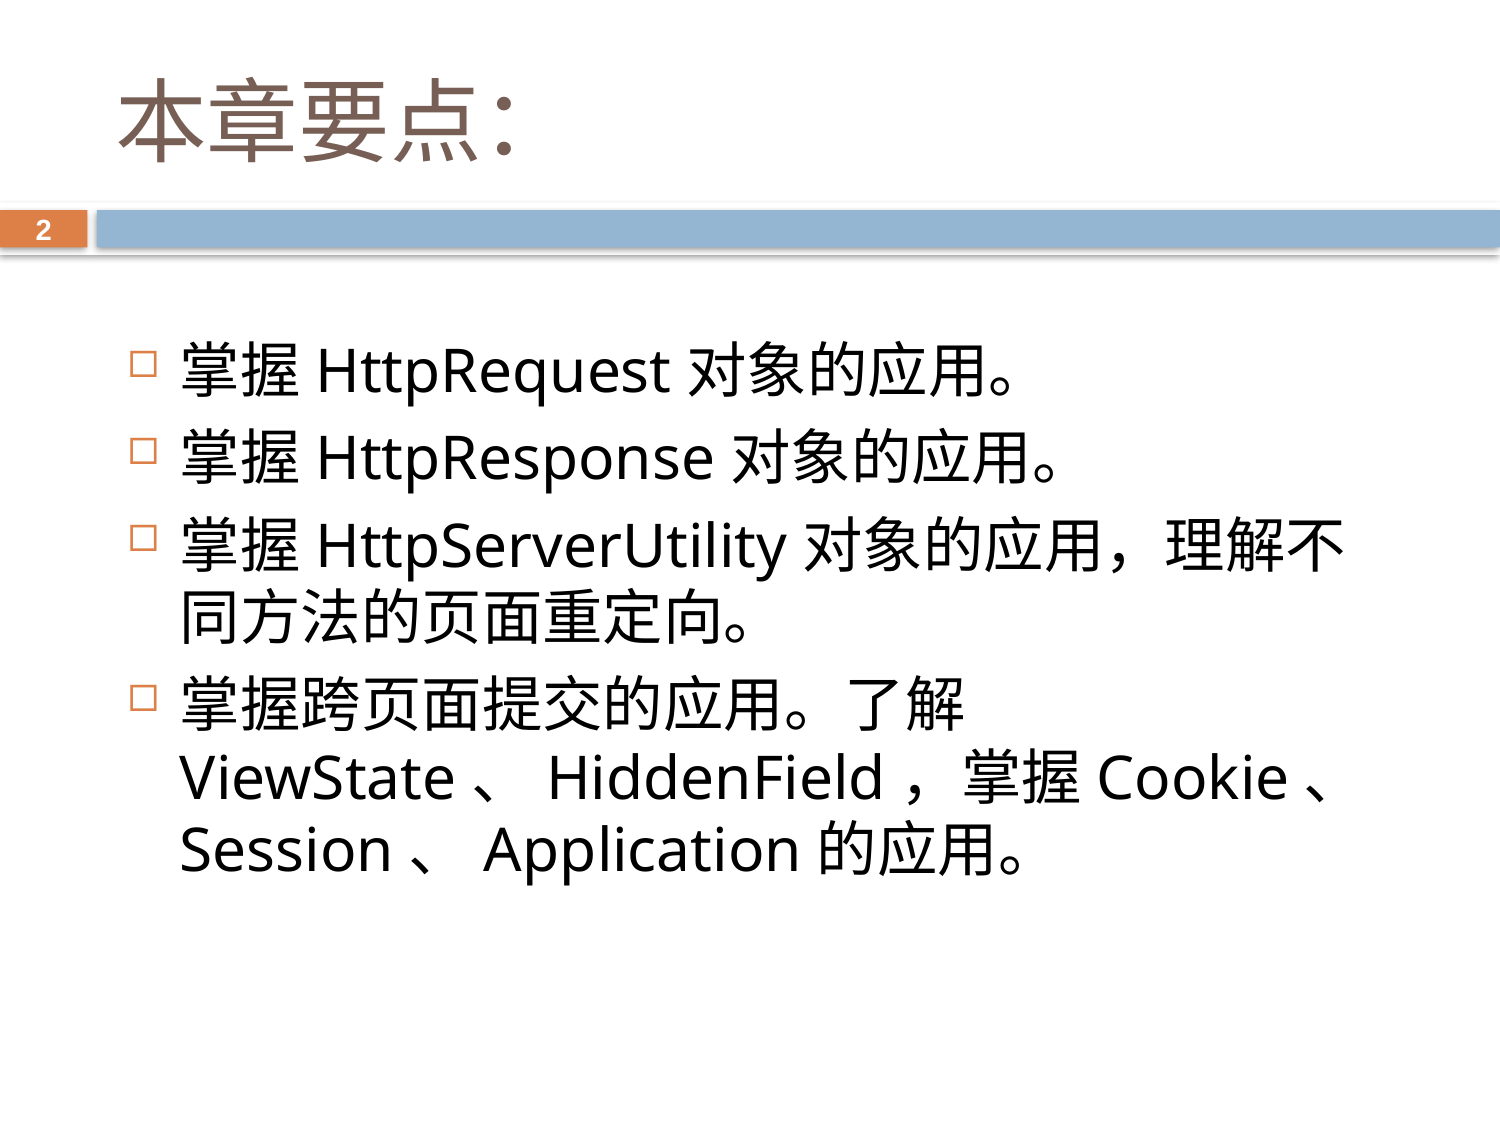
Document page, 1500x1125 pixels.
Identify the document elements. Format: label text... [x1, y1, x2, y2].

list 掌握HttpRequest对象的应用。 掌握HttpResponse对象的应用。 掌握HttpServerUtility对象的应用，理解不同方法的页面重定向。 掌握跨页面提交的应用。了解ViewState、HiddenField，掌握Cookie、Session、Application的应用。 [112, 324, 1412, 1000]
title 本章要点： [100, 37, 1438, 200]
slide_number 2 [0, 208, 88, 249]
